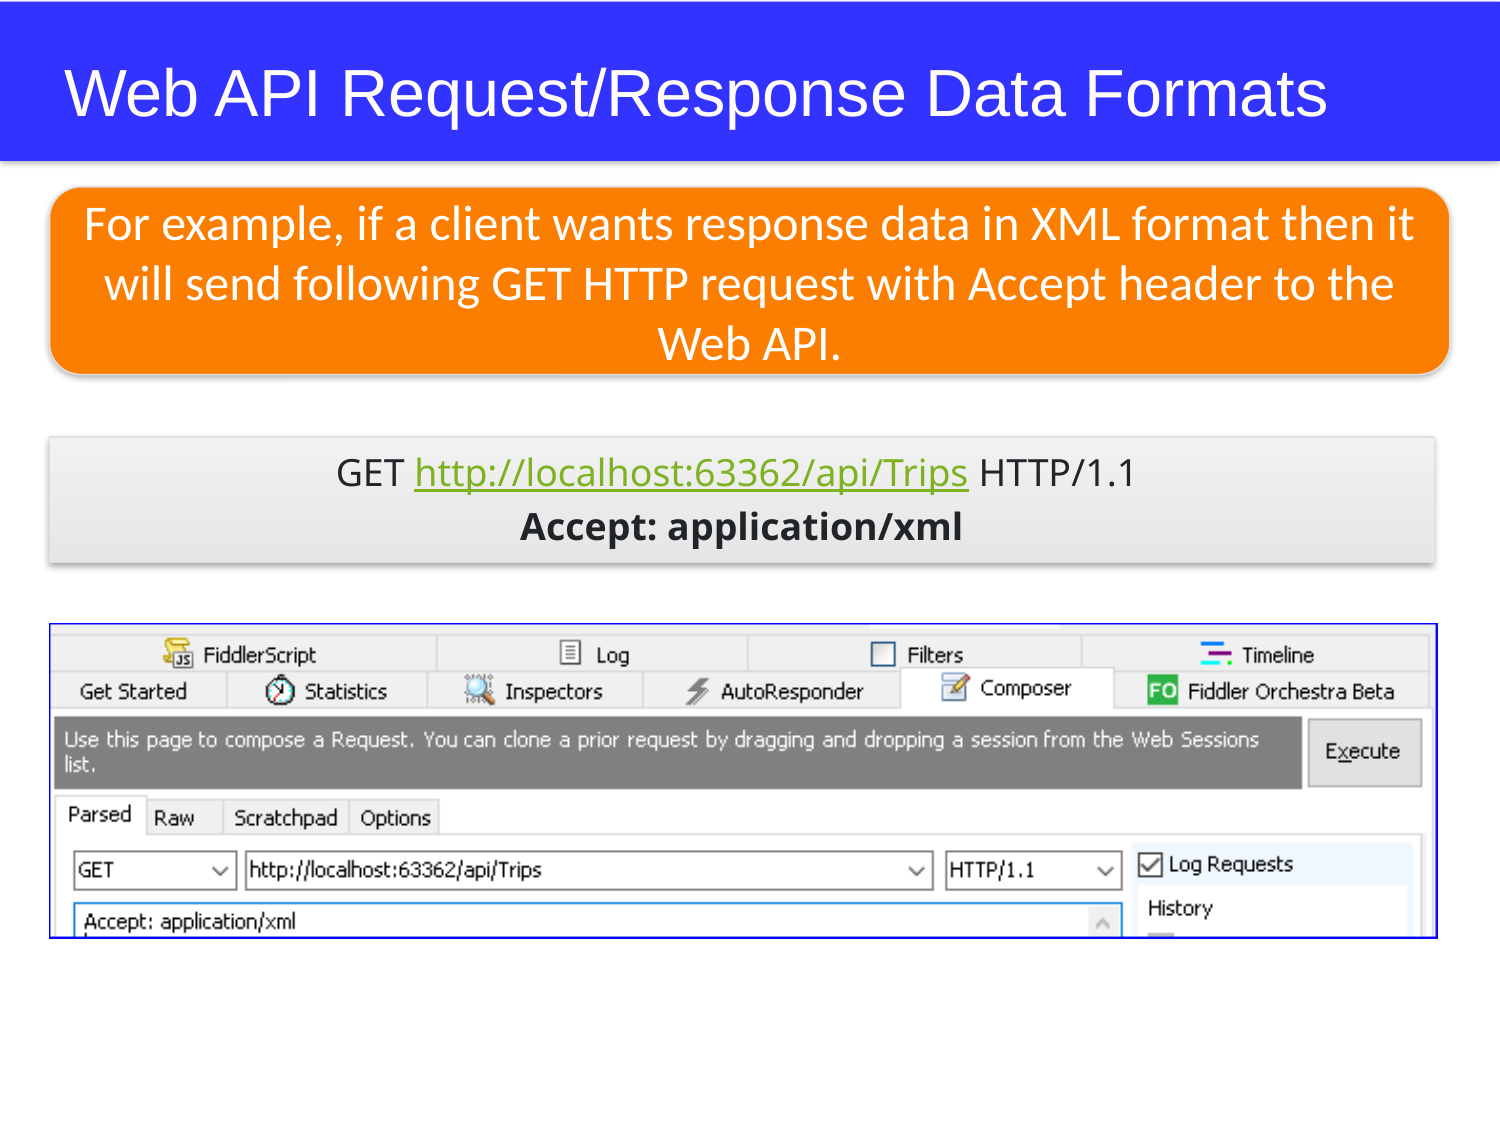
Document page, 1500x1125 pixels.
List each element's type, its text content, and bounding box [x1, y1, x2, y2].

picture [49, 623, 1438, 939]
text_box GET http://localhost:63362/api/Trips HTTP/1.1 Accept: application/xml [49, 436, 1435, 563]
title Web API Request/Response Data Formats [49, 42, 1450, 135]
text_box For example, if a client wants response data in XML format then it will send following GET HTTP request with Accept header to the Web API. [48, 186, 1451, 376]
